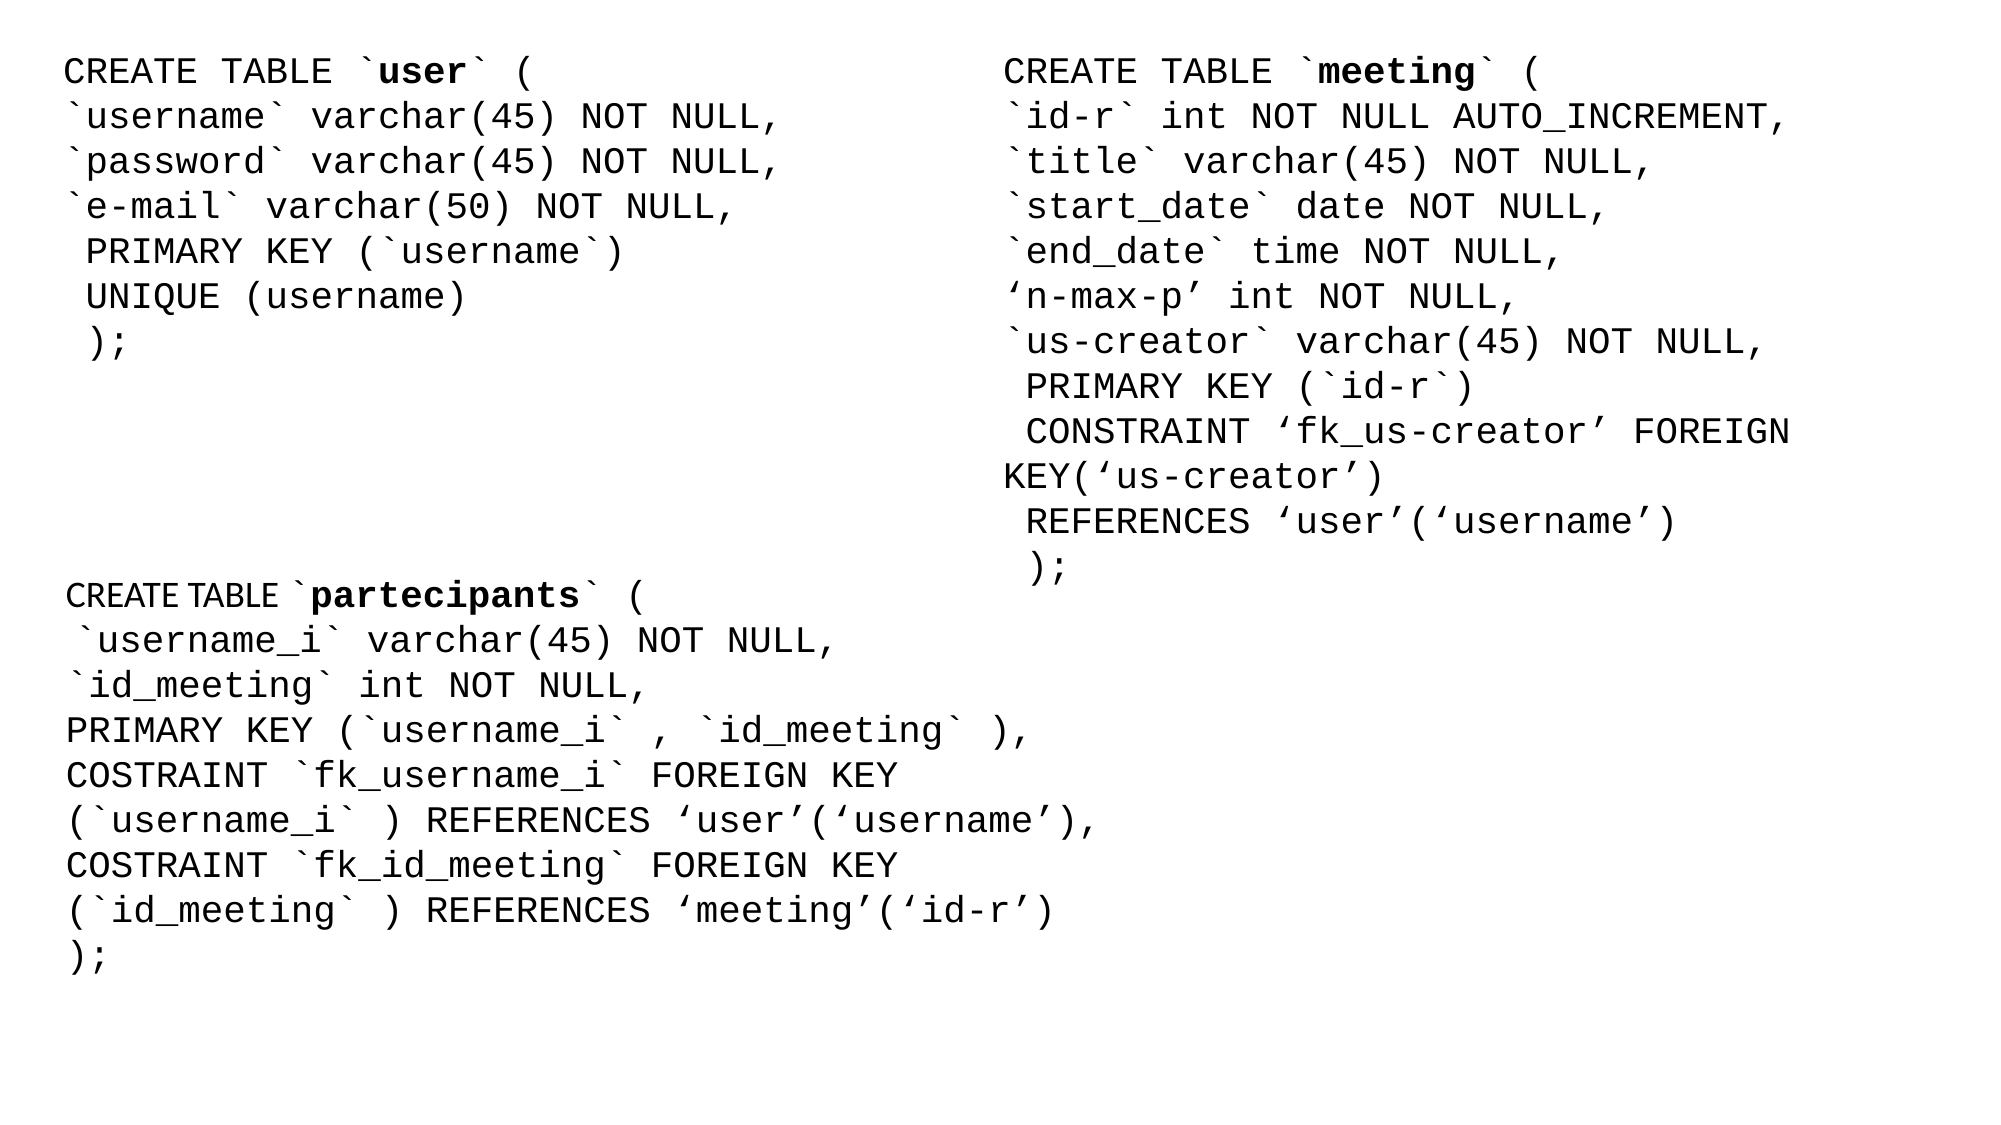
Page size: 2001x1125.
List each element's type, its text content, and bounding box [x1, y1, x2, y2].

text_box CREATE TABLE `meeting` ( `id-r` int NOT NULL AUTO_INCREMENT, `title` varchar(45) NOT NULL, `start_date` date NOT NULL, `end_date` time NOT NULL, ‘n-max-p’ int NOT NULL, `us-creator` varchar(45) NOT NULL, PRIMARY KEY (`id-r`) CONSTRAINT ‘fk_us-creator’ FOREIGN KEY(‘us-creator’) REFERENCES ‘user’(‘username’) ); [988, 38, 1989, 594]
text_box CREATE TABLE `user` ( `username` varchar(45) NOT NULL, `password` varchar(45) NOT NULL, `e-mail` varchar(50) NOT NULL, PRIMARY KEY (`username`) UNIQUE (username) ); [48, 38, 988, 369]
text_box CREATE TABLE `partecipants` ( `username_i` varchar(45) NOT NULL, `id_meeting` int NOT NULL, PRIMARY KEY (`username_i` , `id_meeting` ), COSTRAINT `fk_username_i` FOREIGN KEY (`username_i` ) REFERENCES ‘user’(‘username’), COSTRAINT `fk_id_meeting` FOREIGN KEY (`id_meeting` ) REFERENCES ‘meeting’(‘id-r’) ); [51, 562, 1116, 1073]
